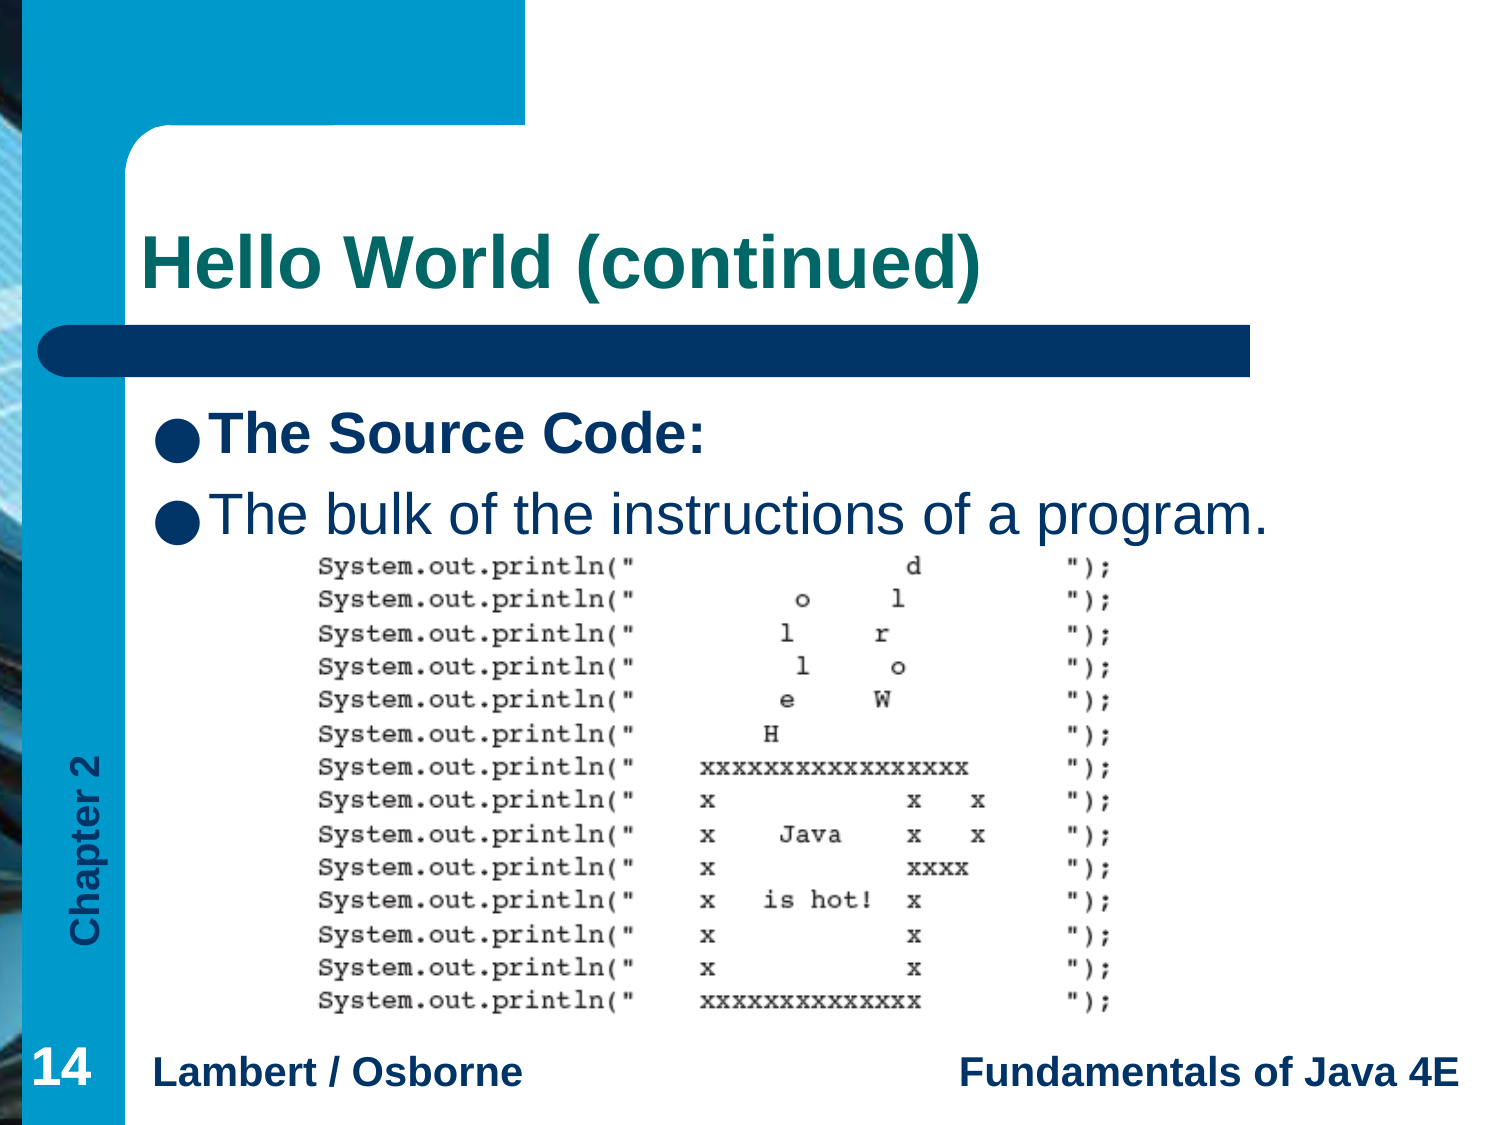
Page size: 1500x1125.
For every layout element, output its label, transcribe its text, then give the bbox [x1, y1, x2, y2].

title Hello World (continued) [125, 125, 1463, 313]
picture [299, 549, 1136, 1026]
text_box ‹#› [13, 1023, 111, 1105]
picture [0, 0, 21, 1125]
list The Source Code: The bulk of the instructions of a program. [137, 387, 1450, 1038]
